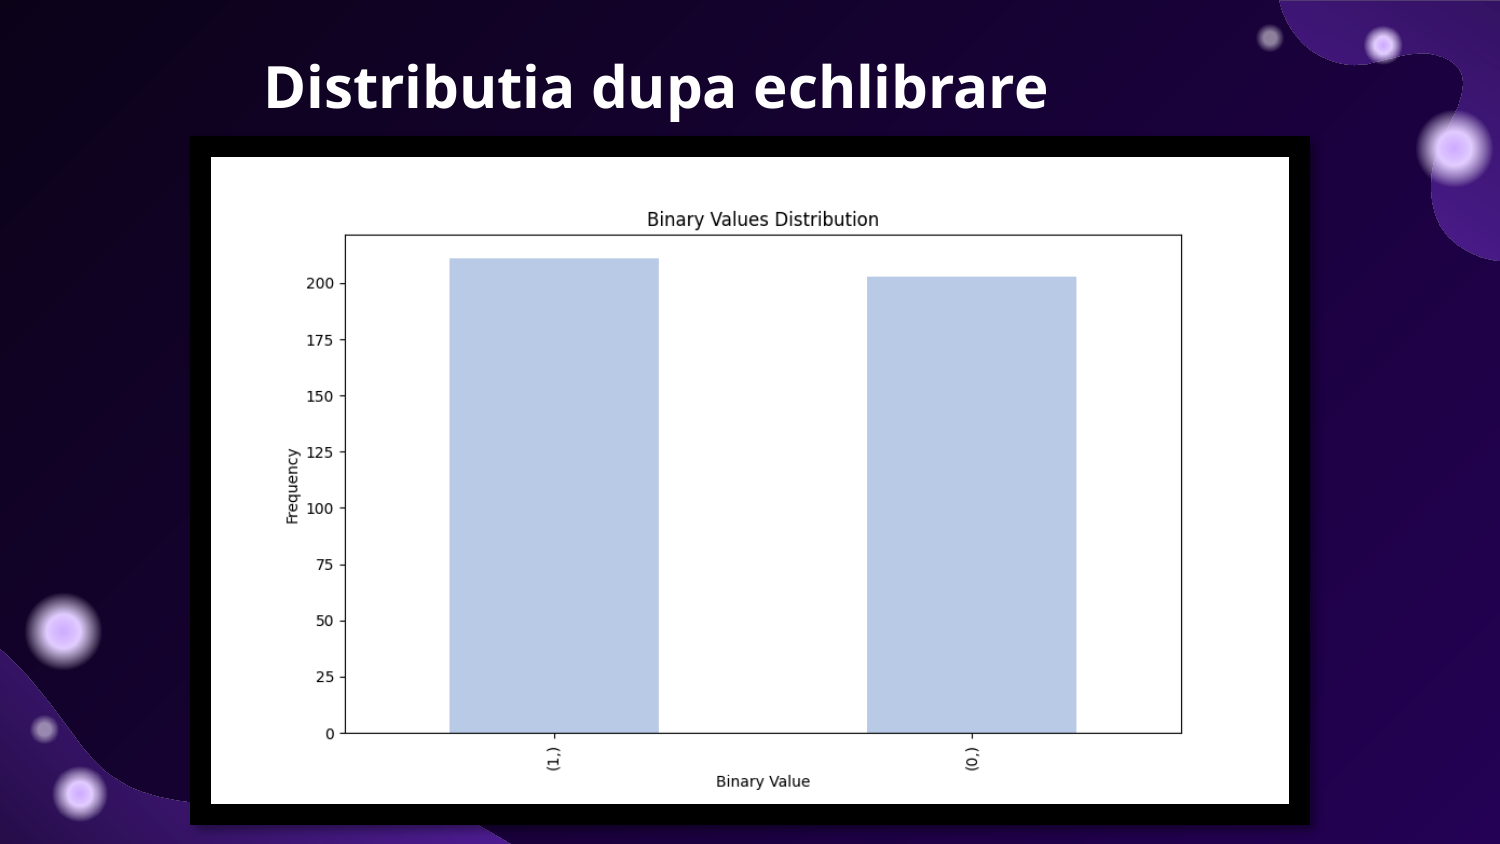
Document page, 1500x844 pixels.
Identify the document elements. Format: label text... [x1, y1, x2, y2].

picture [210, 156, 1290, 805]
title Distributia dupa echlibrare [248, 35, 1252, 135]
